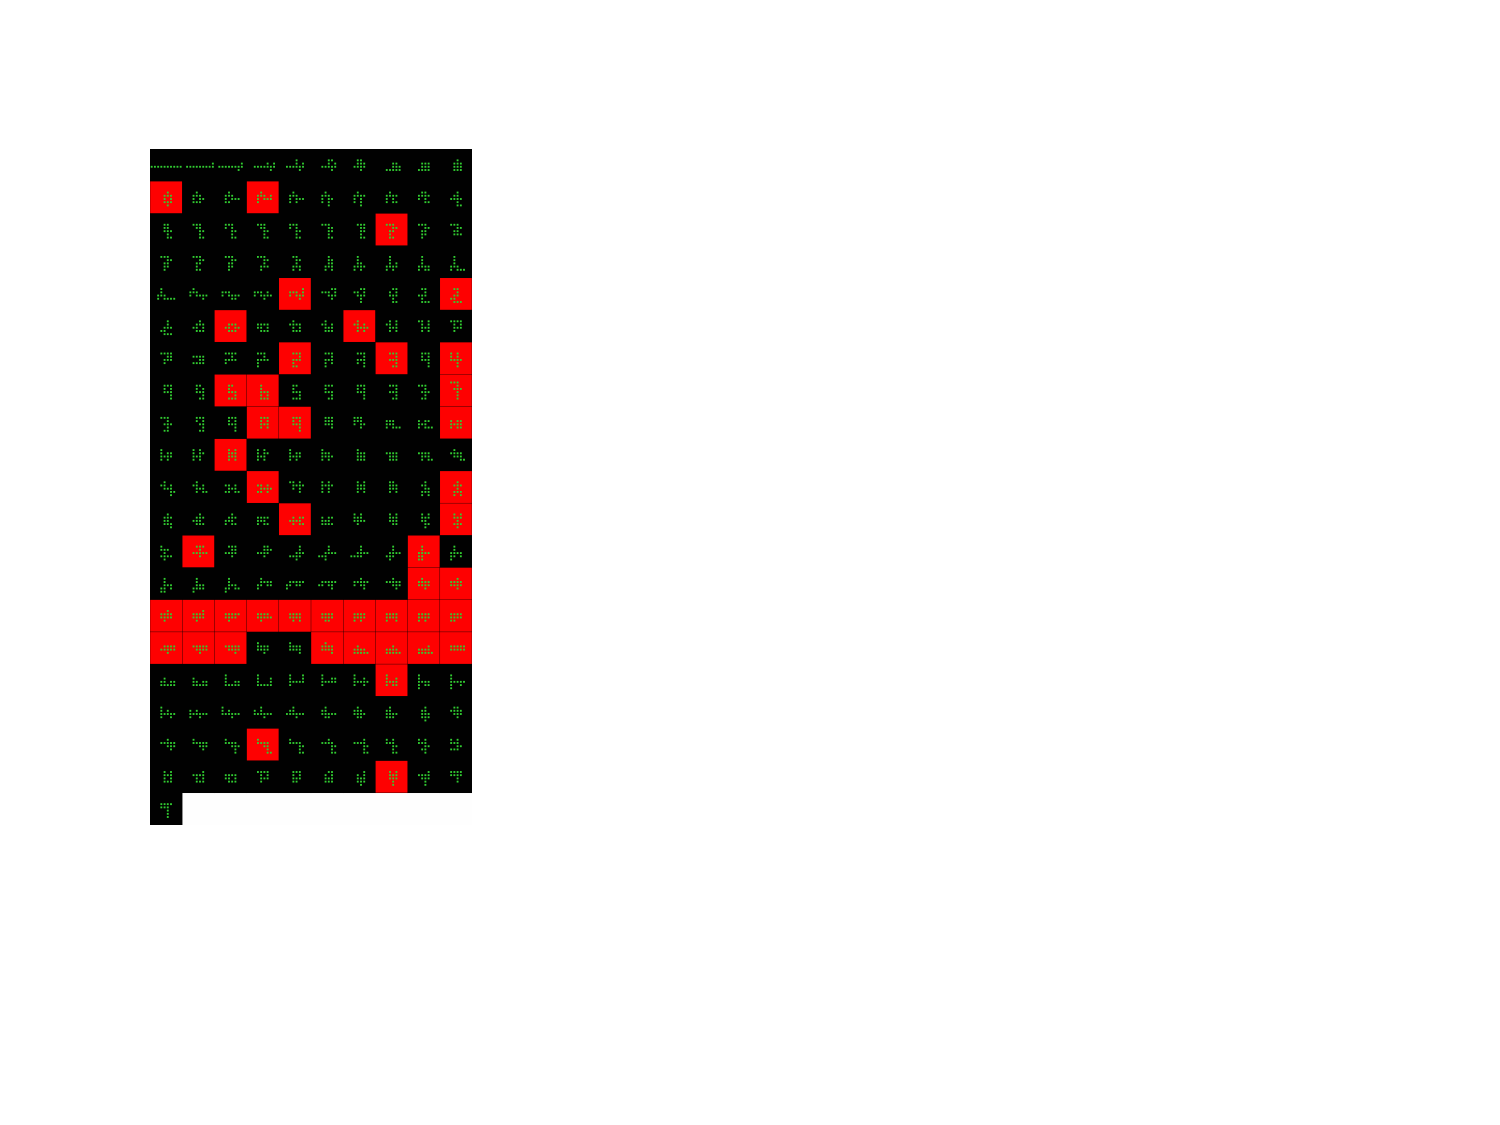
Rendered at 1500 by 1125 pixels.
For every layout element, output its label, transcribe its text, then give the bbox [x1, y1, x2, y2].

title Player 032 [75, 45, 1425, 233]
picture [149, 149, 472, 826]
